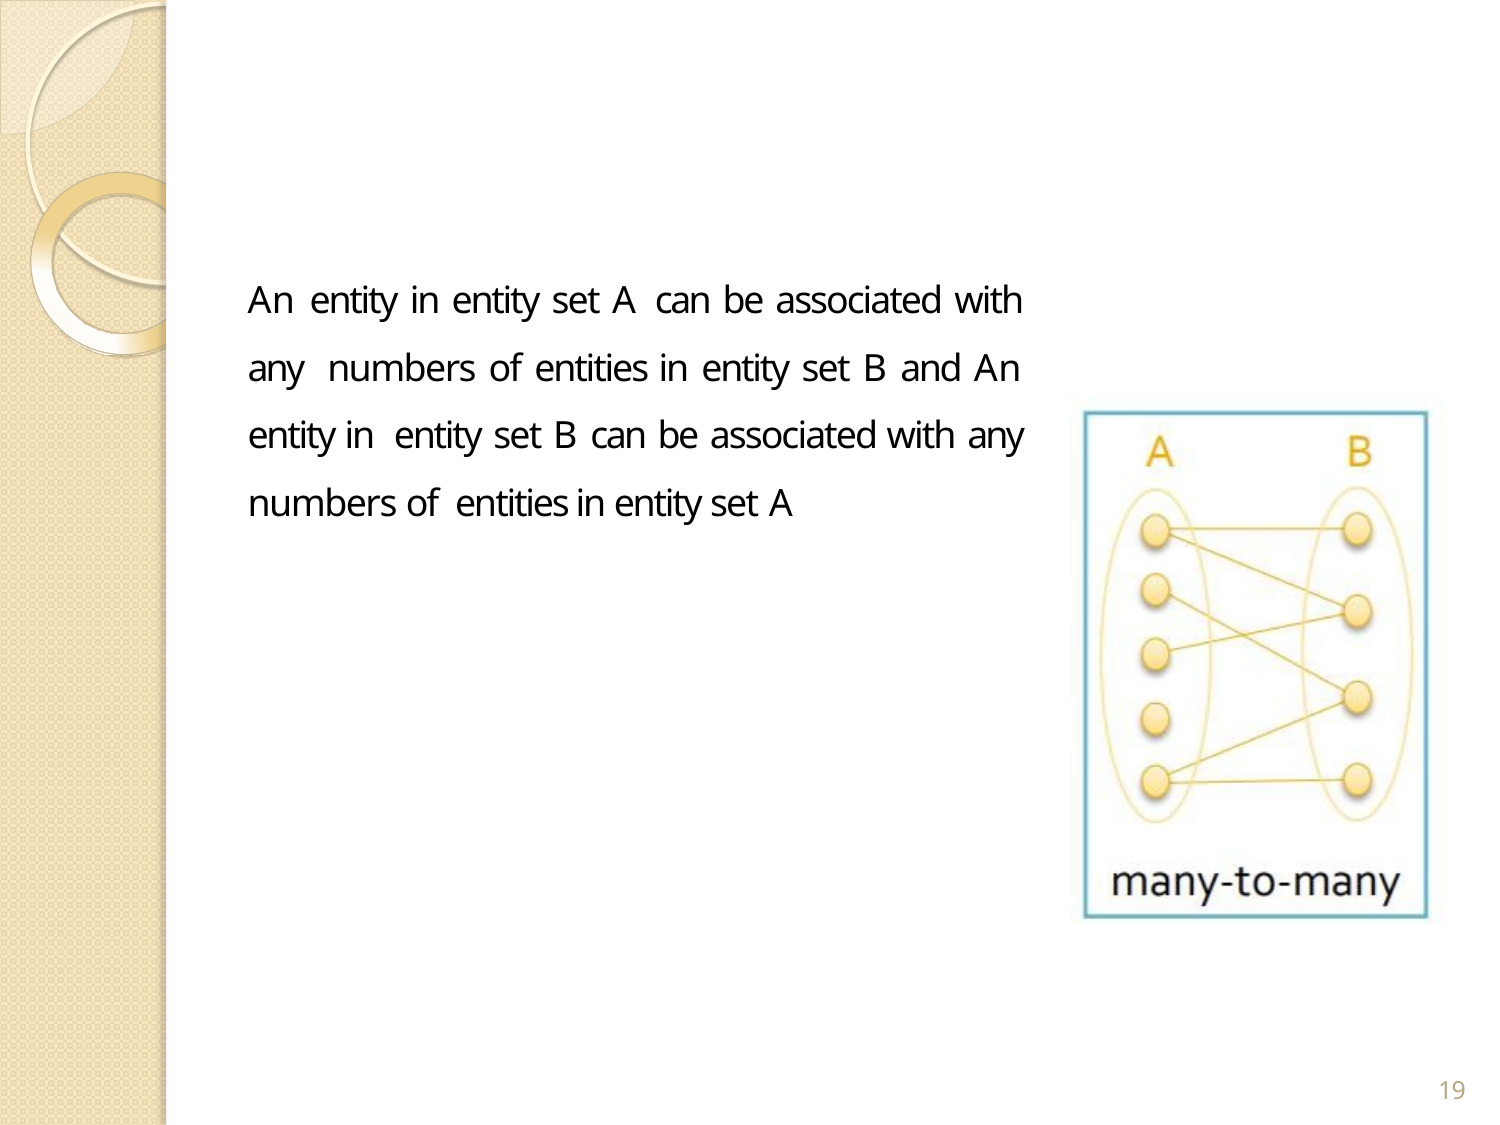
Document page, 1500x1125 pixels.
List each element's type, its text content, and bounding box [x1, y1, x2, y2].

picture [0, 0, 166, 1125]
text_box An entity in entity set A can be associated with any numbers of entities in entity set B and An entity in entity set B can be associated with any numbers of entities in entity set A [245, 251, 1024, 524]
text_box [1070, 398, 1444, 933]
slide_number 19 [1431, 1073, 1470, 1125]
